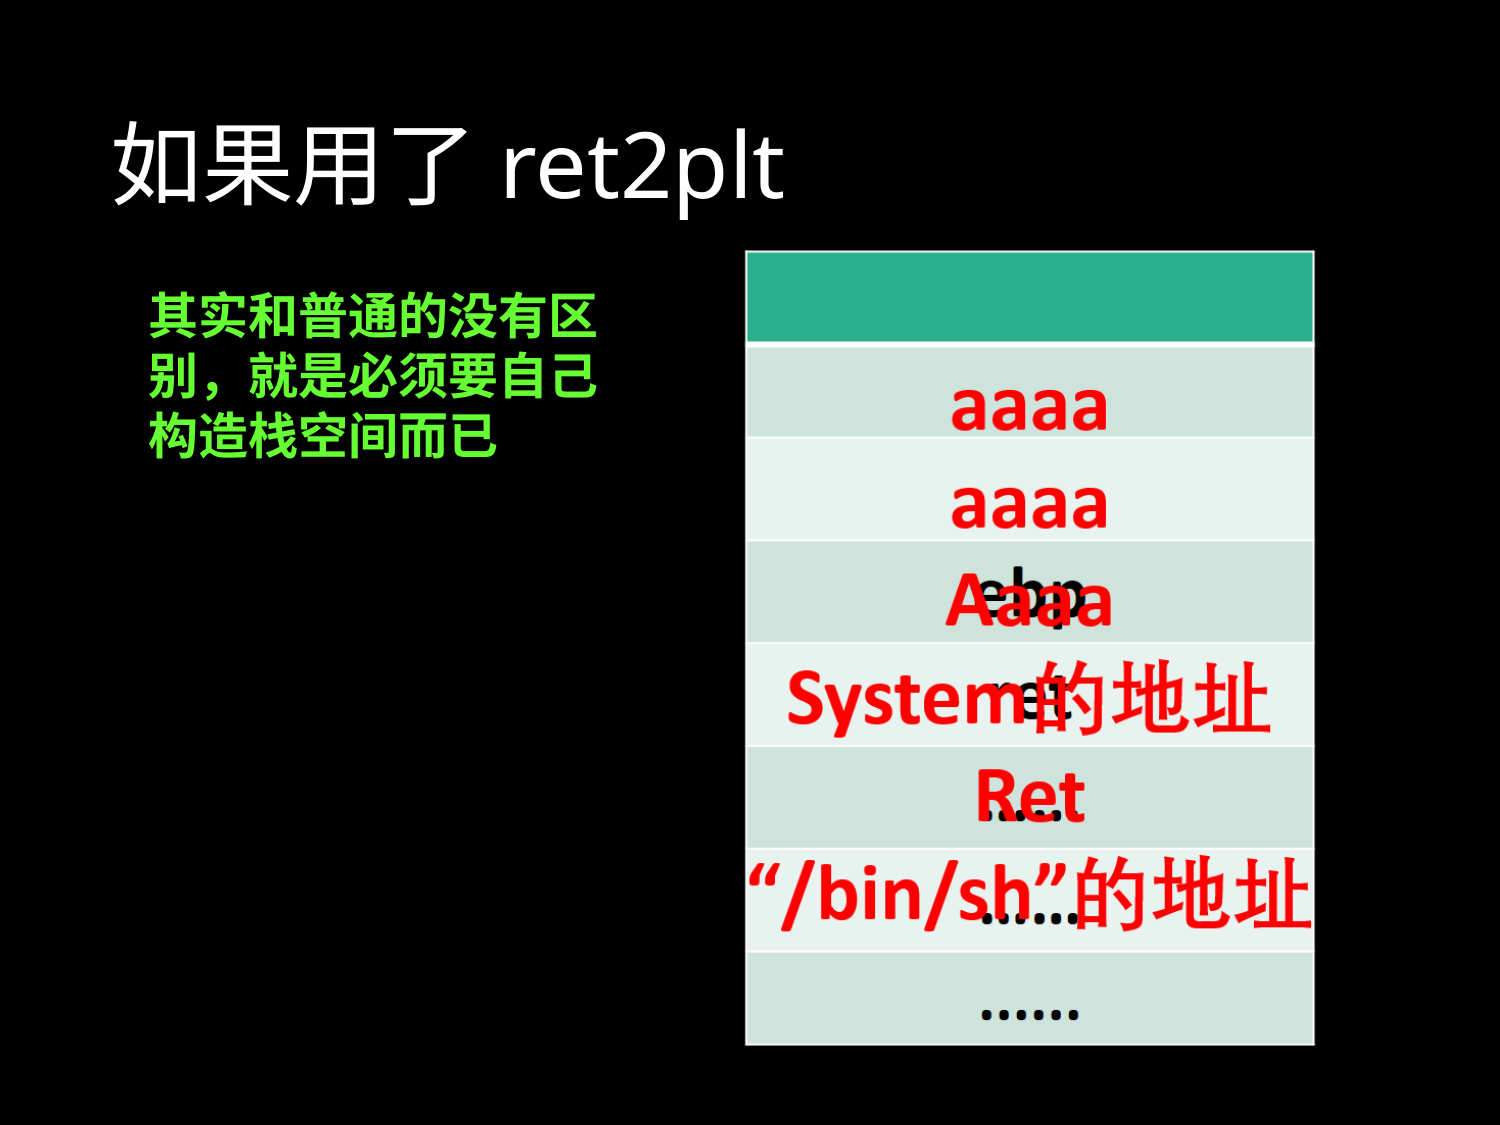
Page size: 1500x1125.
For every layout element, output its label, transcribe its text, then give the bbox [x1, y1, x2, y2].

text_box 其实和普通的没有区别，就是必须要自己构造栈空间而已 [140, 277, 635, 472]
title 如果用了ret2plt [102, 59, 1398, 278]
picture [725, 240, 1355, 1064]
